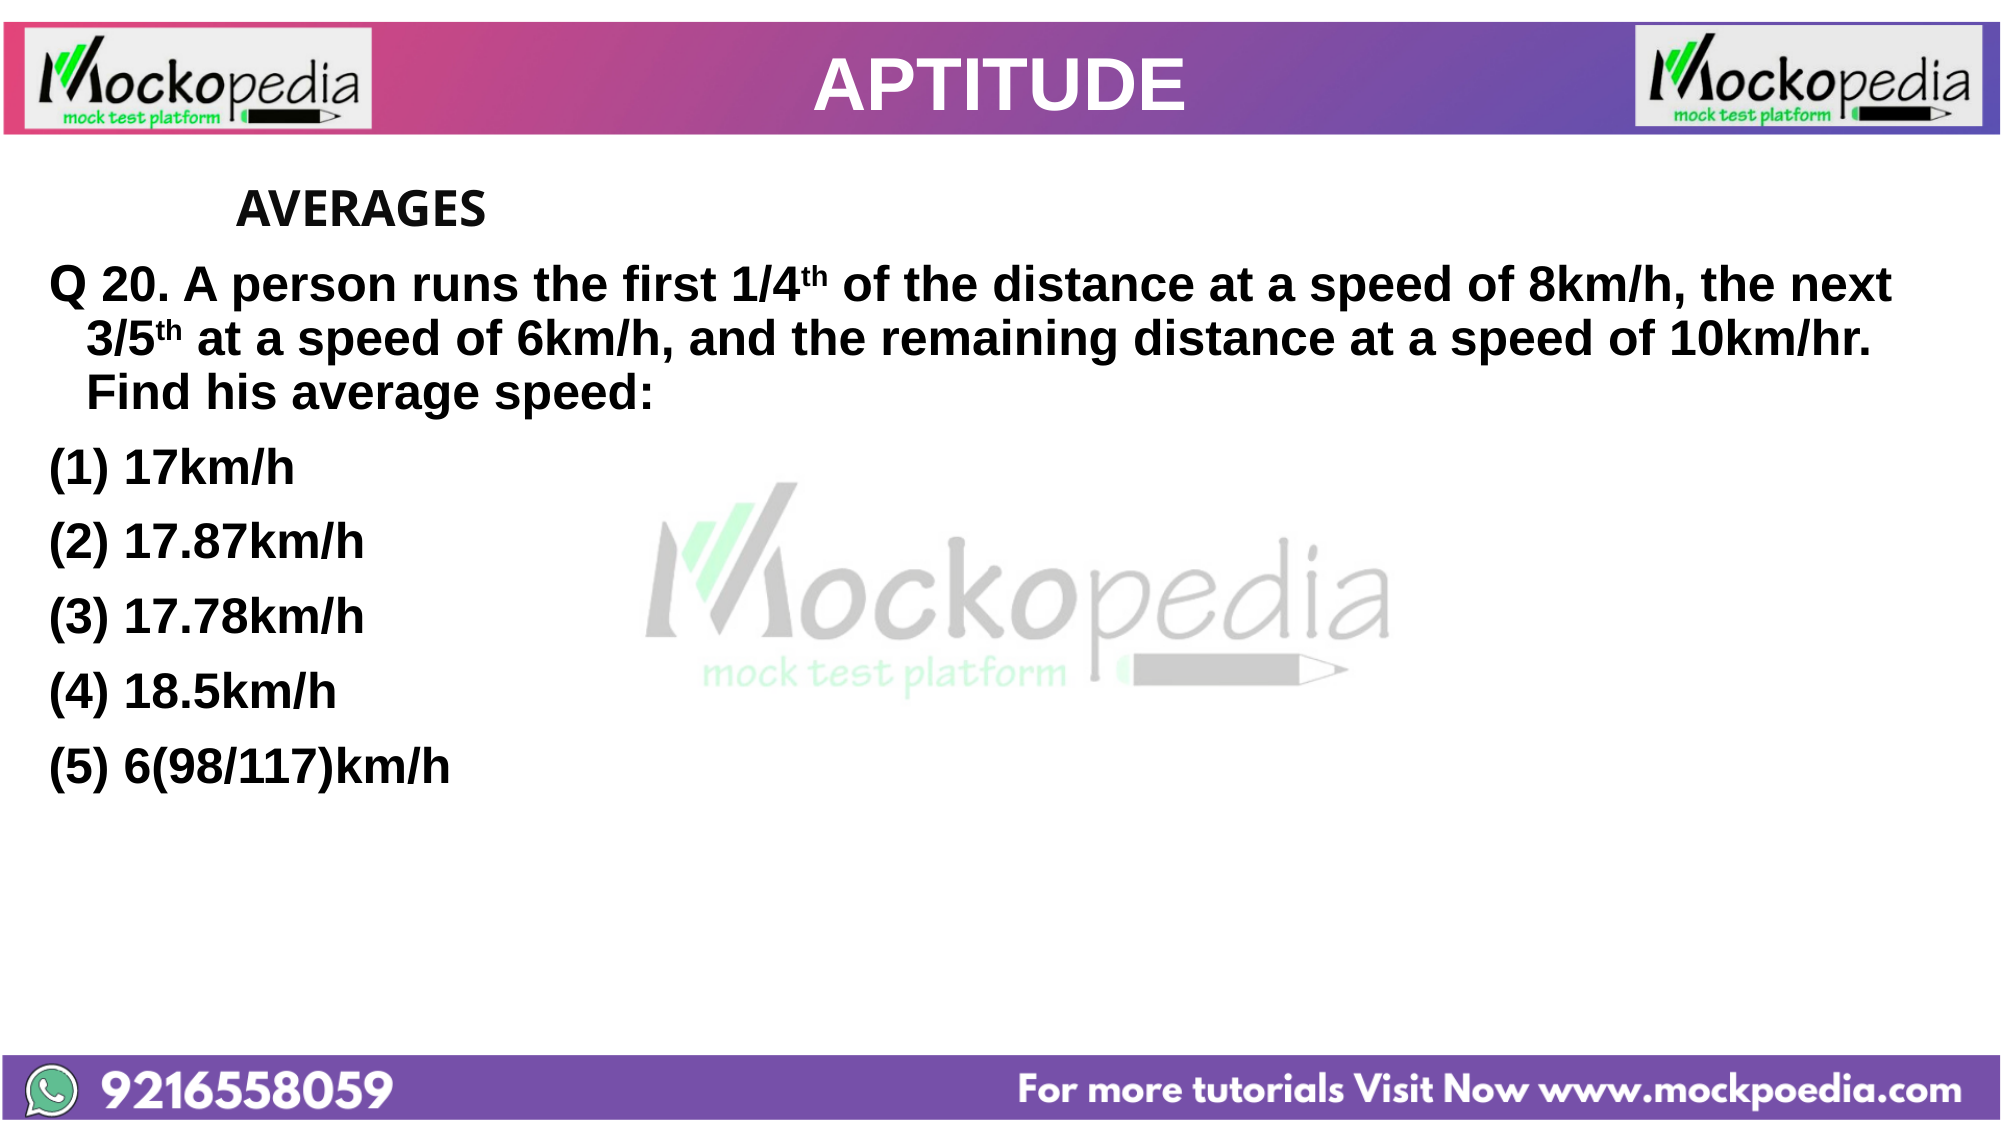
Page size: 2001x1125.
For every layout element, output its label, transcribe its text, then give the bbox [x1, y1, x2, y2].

title APTITUDE [41, 31, 1959, 142]
list AVERAGES Q 20. A person runs the first 1/4th of the distance at a speed of 8km/h, the next 3/5th at a speed of 6km/h, and the remaining distance at a speed of 10km/hr. Find his average speed: 17km/h (2) 17.87km/h (3) 17.78km/h (4) 18.5km/h (5) 6(98/117)km/h [33, 175, 1959, 1053]
picture [0, 0, 2001, 1125]
